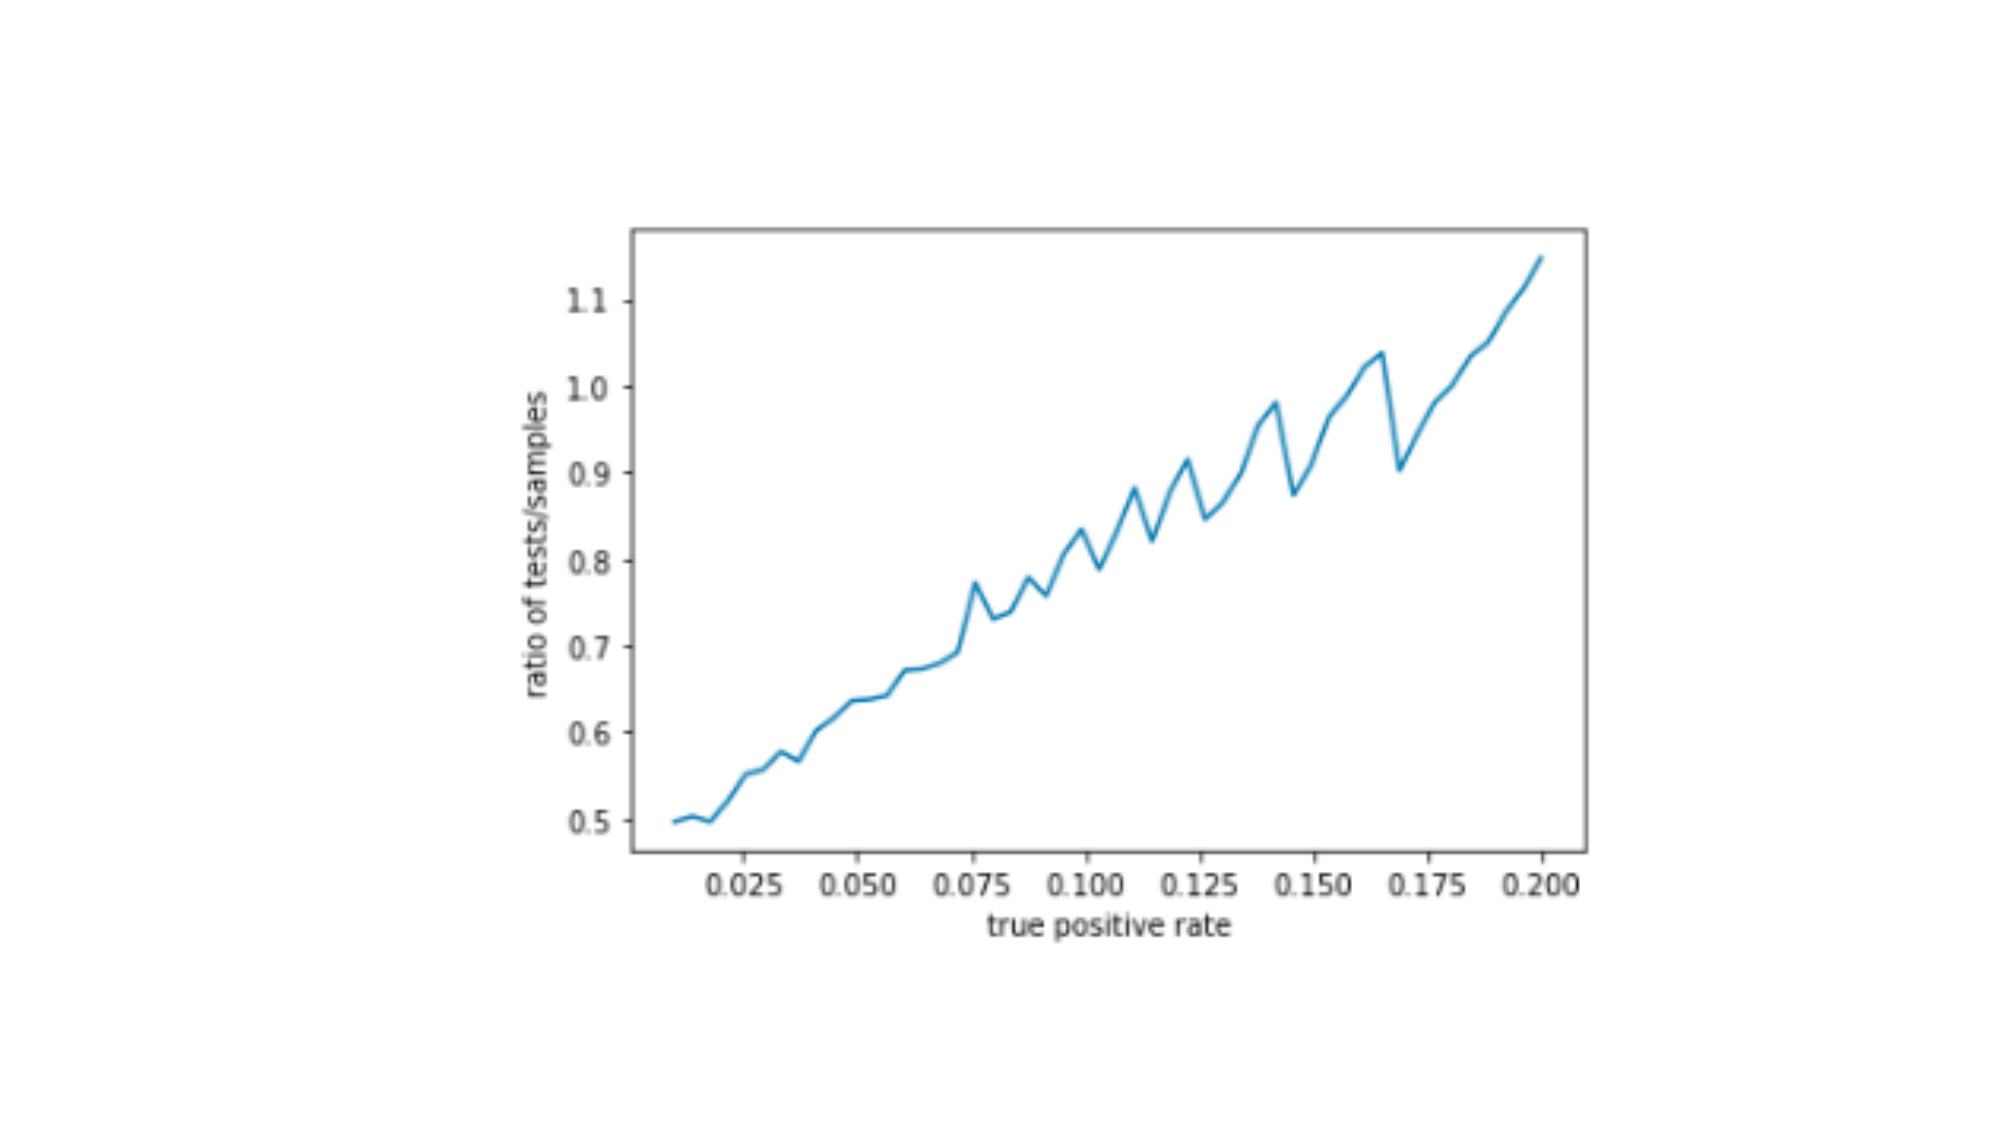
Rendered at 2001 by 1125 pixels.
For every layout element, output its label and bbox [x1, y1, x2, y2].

picture [513, 200, 1637, 966]
